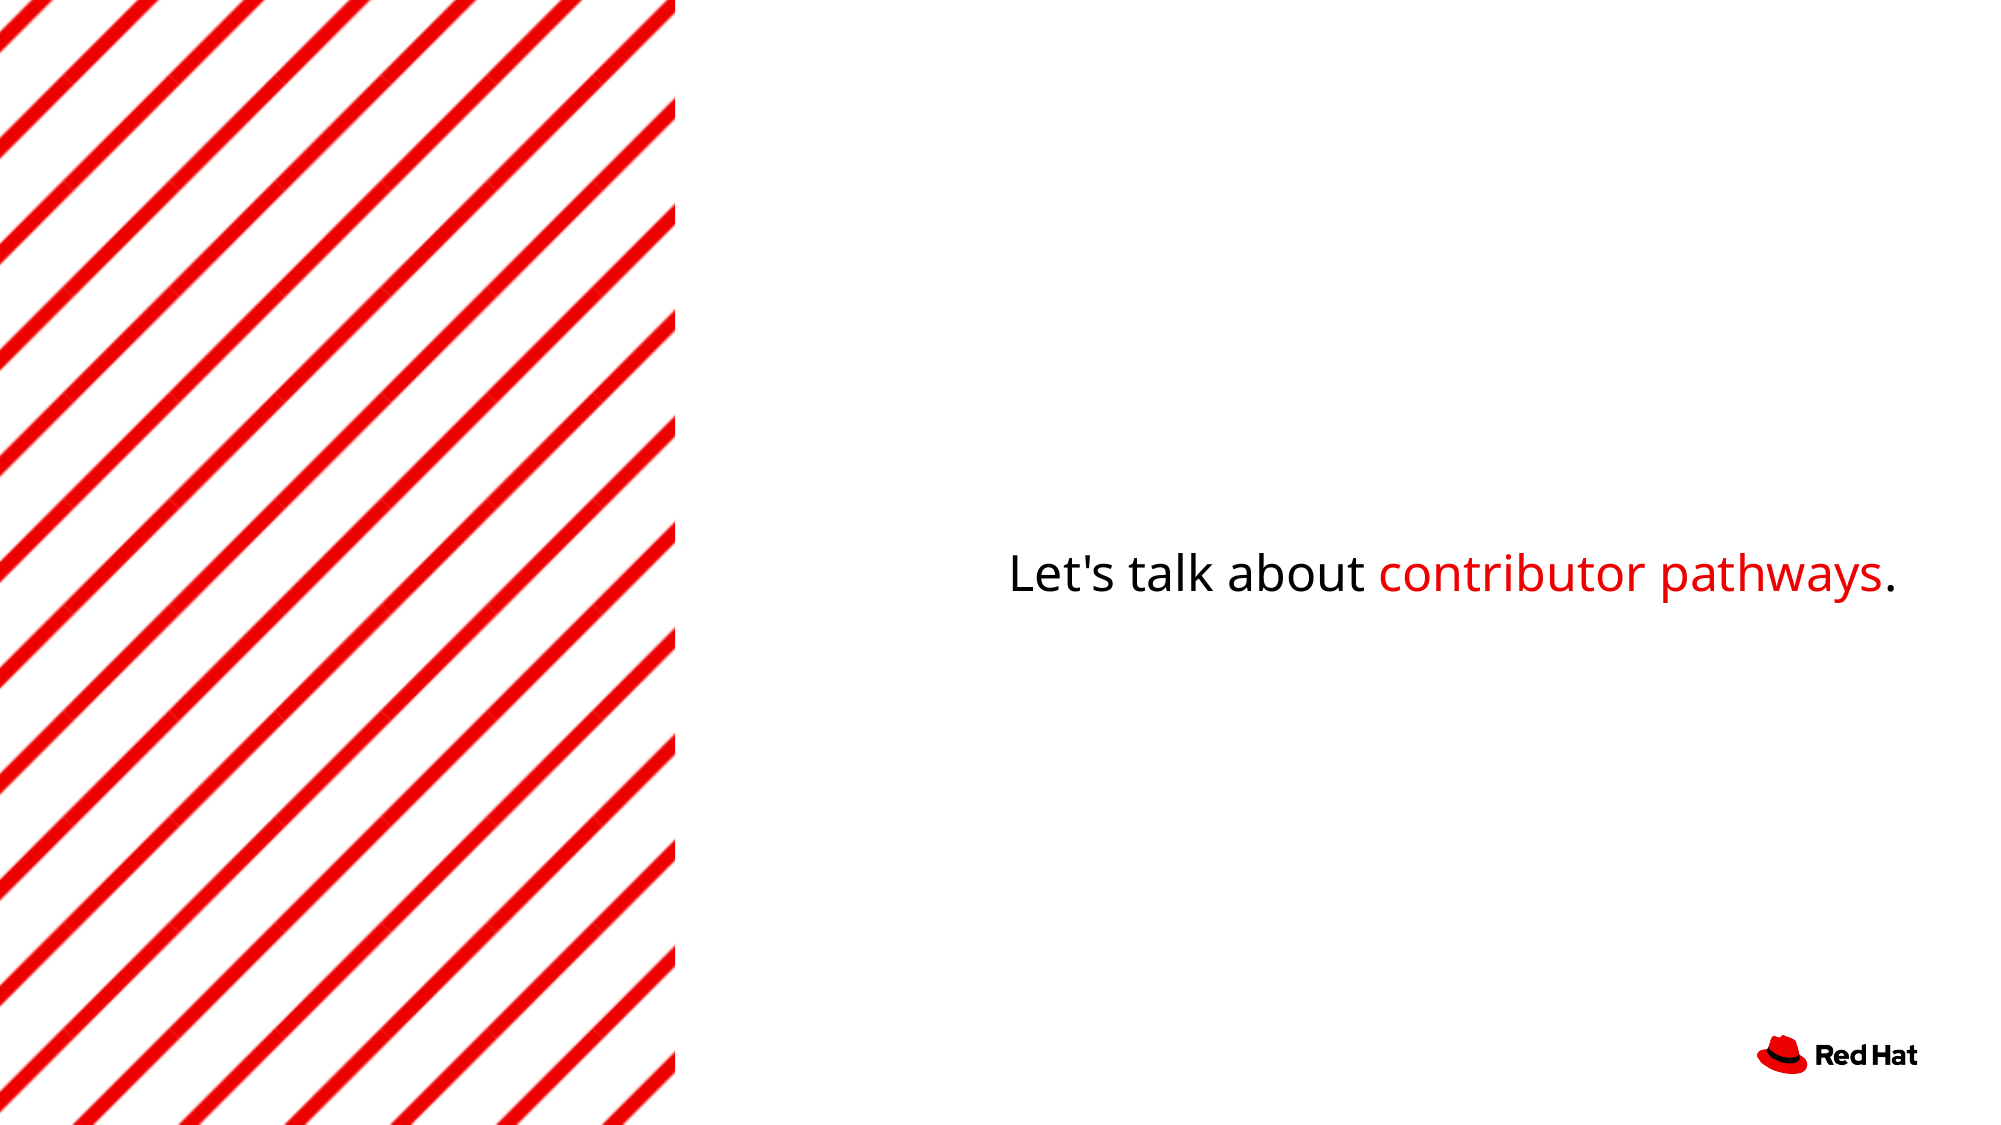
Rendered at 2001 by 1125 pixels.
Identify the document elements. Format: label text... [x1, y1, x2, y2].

picture [0, 0, 676, 1125]
picture [1757, 1035, 1918, 1074]
text_box Let's talk about contributor pathways. [860, 434, 1913, 690]
